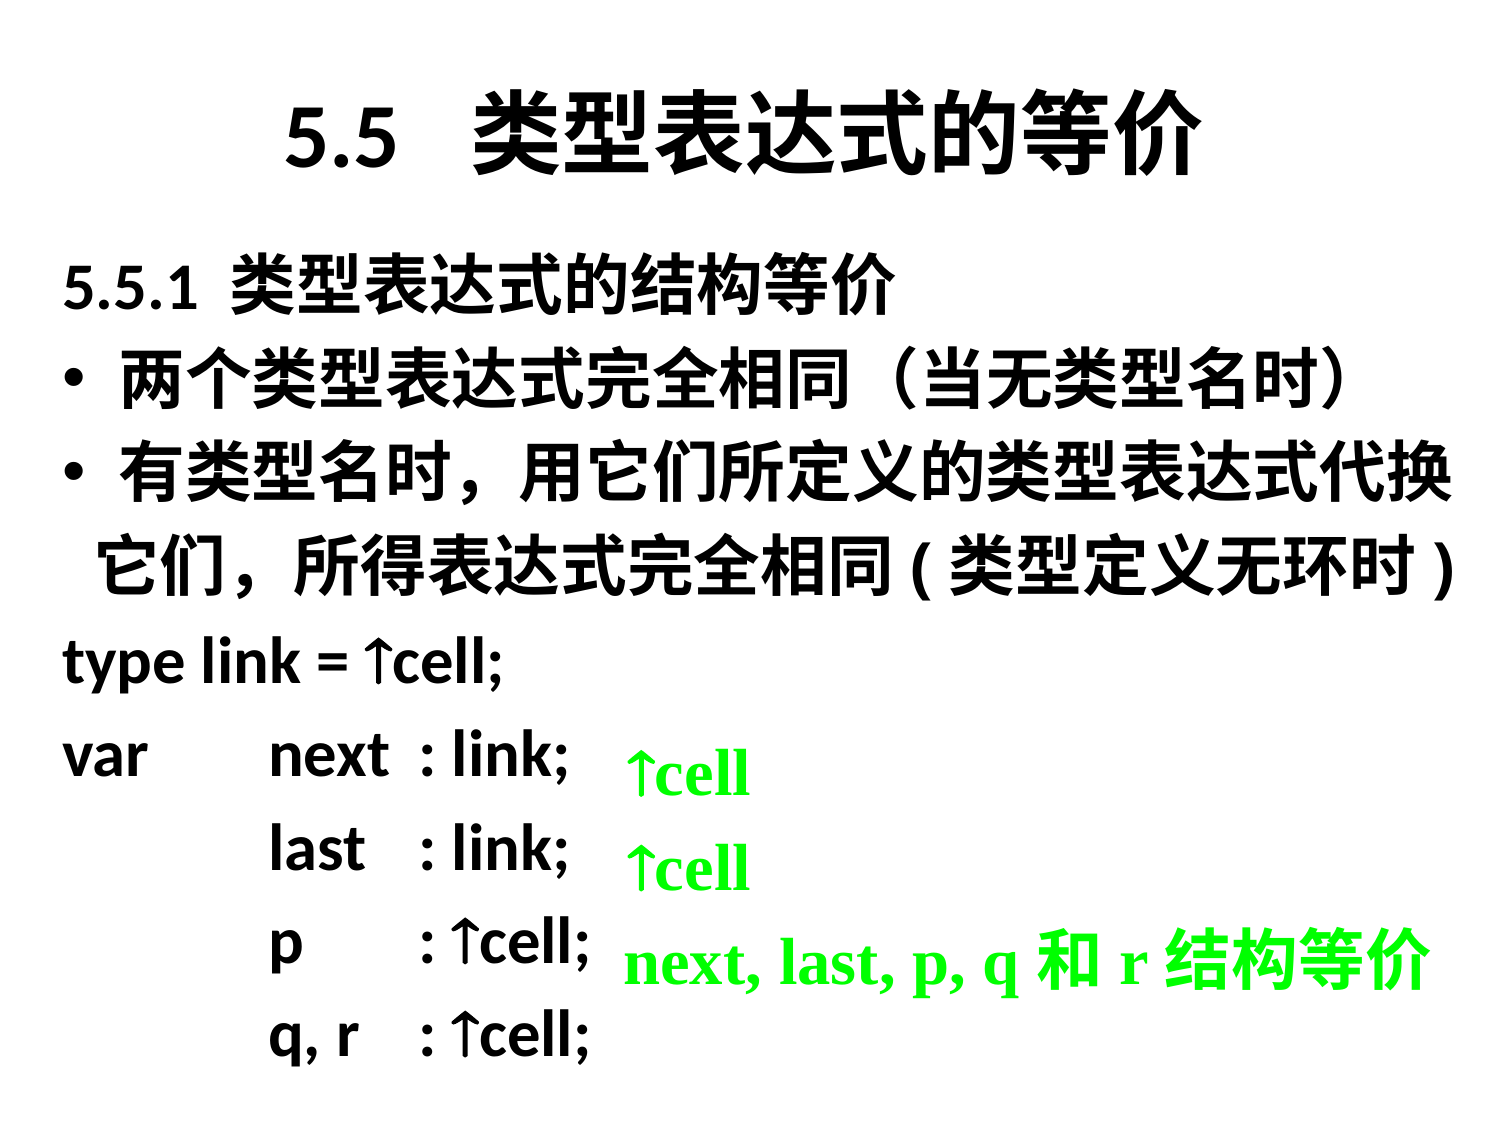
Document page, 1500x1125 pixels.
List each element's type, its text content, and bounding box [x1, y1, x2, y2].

text_box cell [596, 798, 833, 929]
text_box next, last, p, q和r结构等价 [608, 893, 1447, 1024]
title 5.5 类型表达式的等价 [37, 37, 1450, 225]
list 5.5.1 类型表达式的结构等价 两个类型表达式完全相同（当无类型名时） 有类型名时，用它们所定义的类型表达式代换 它们，所得表达式完全相同(类型定义无环时) type link = cell; var next : link; last : link; p : cell; q, r : cell; [47, 235, 1476, 1110]
text_box cell [596, 704, 833, 798]
